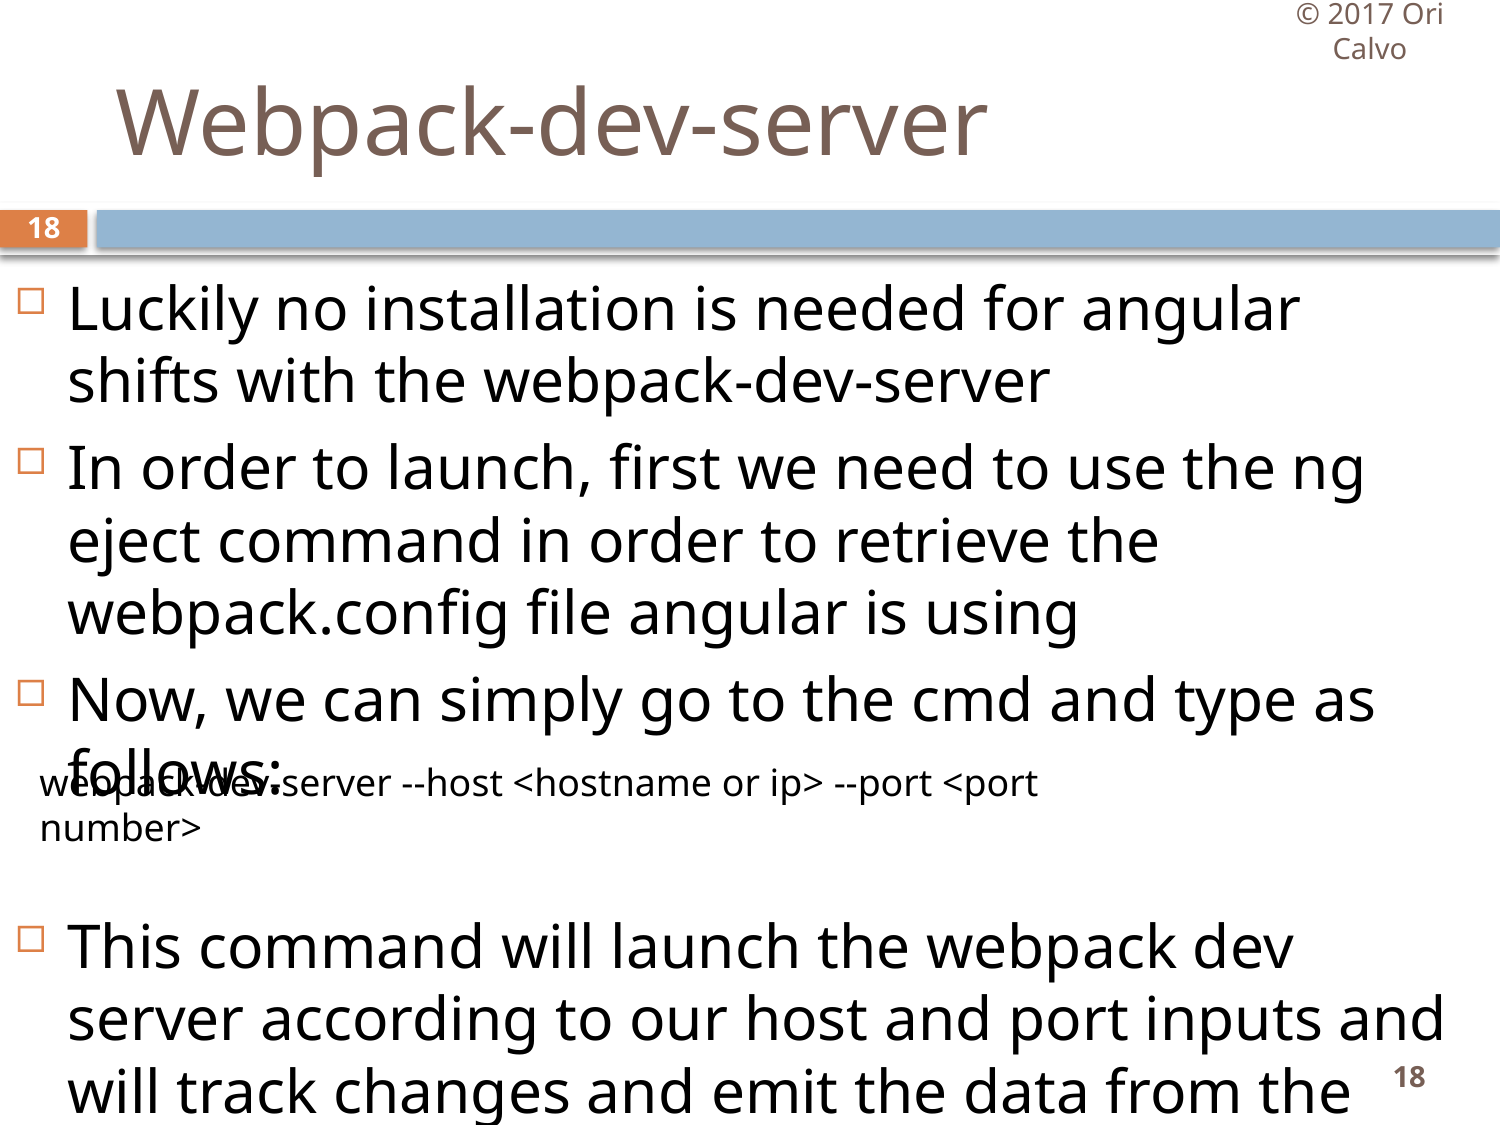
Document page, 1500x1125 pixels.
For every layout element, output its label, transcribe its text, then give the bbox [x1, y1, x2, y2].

slide_number 18 [0, 208, 88, 249]
footer © 2017 Ori Calvo [1240, 0, 1500, 60]
list Luckily no installation is needed for angular shifts with the webpack-dev-server In order to launch, first we need to use the ng eject command in order to retrieve the webpack.config file angular is using Now, we can simply go to the cmd and type as follows: This command will launch the webpack dev server according to our host and port inputs and will track changes and emit the data from the memory [0, 262, 1483, 1125]
title Webpack-dev-server [100, 37, 1438, 200]
text_box webpack-dev-server --host <hostname or ip> --port <port number> [24, 751, 1176, 857]
